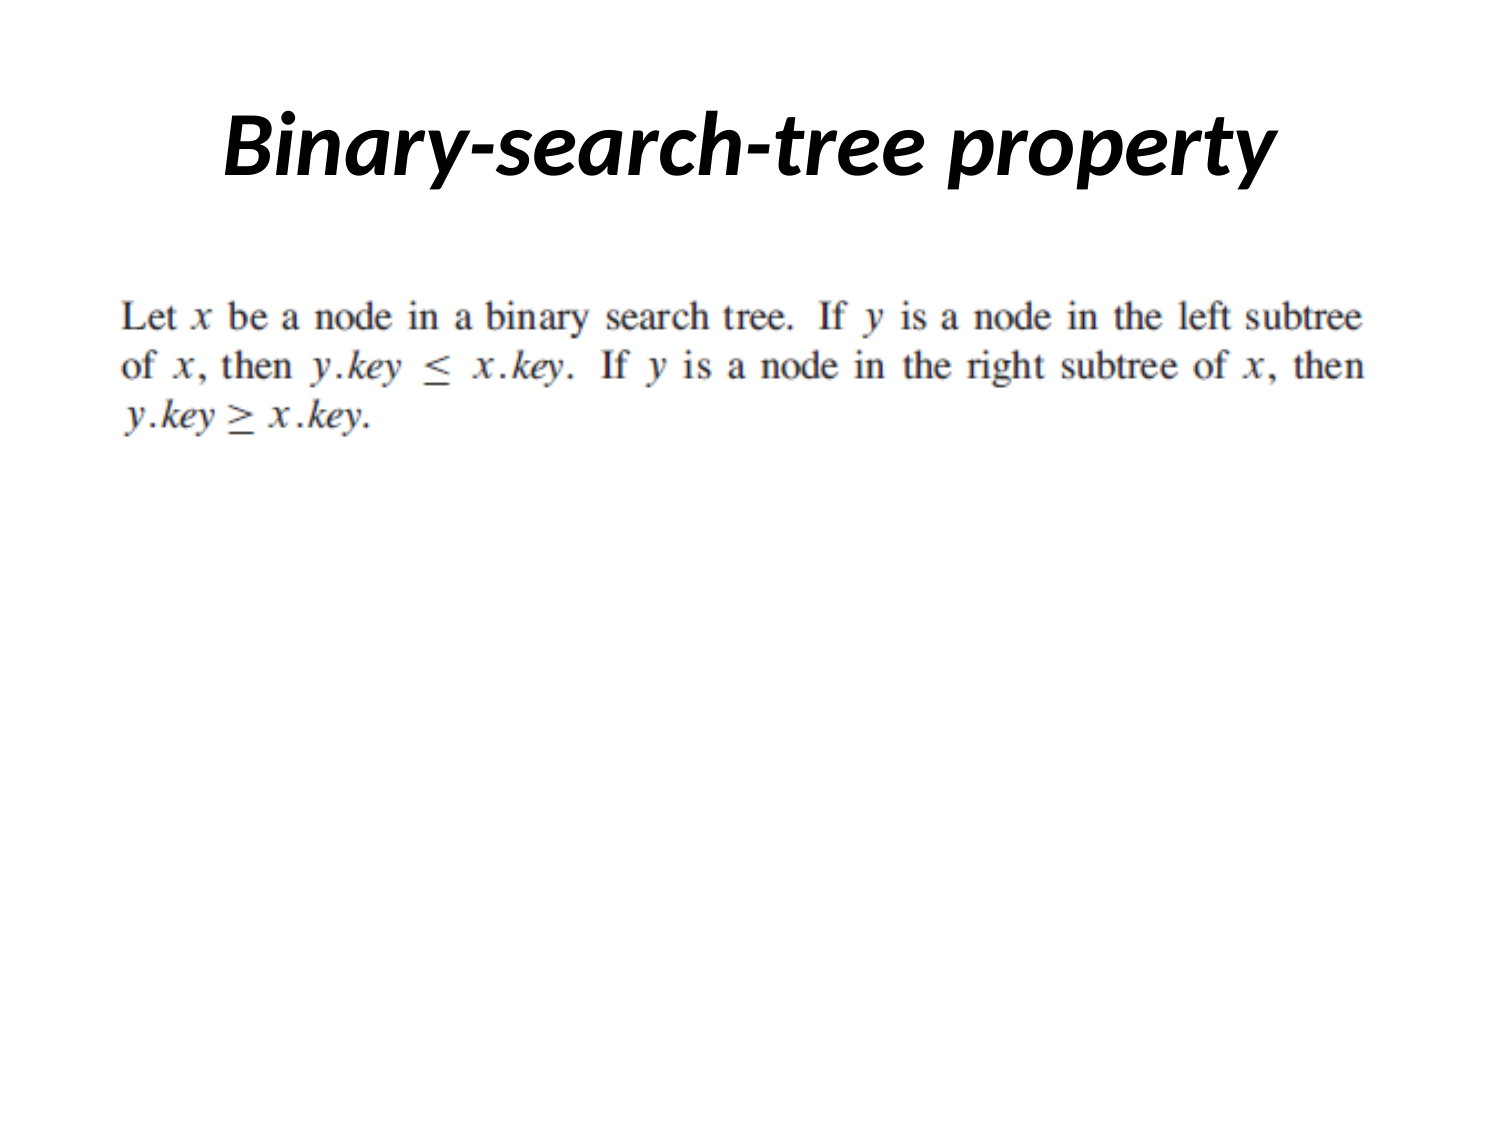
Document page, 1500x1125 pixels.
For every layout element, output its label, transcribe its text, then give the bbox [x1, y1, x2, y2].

title Binary-search-tree property [75, 45, 1425, 233]
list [93, 292, 1427, 458]
